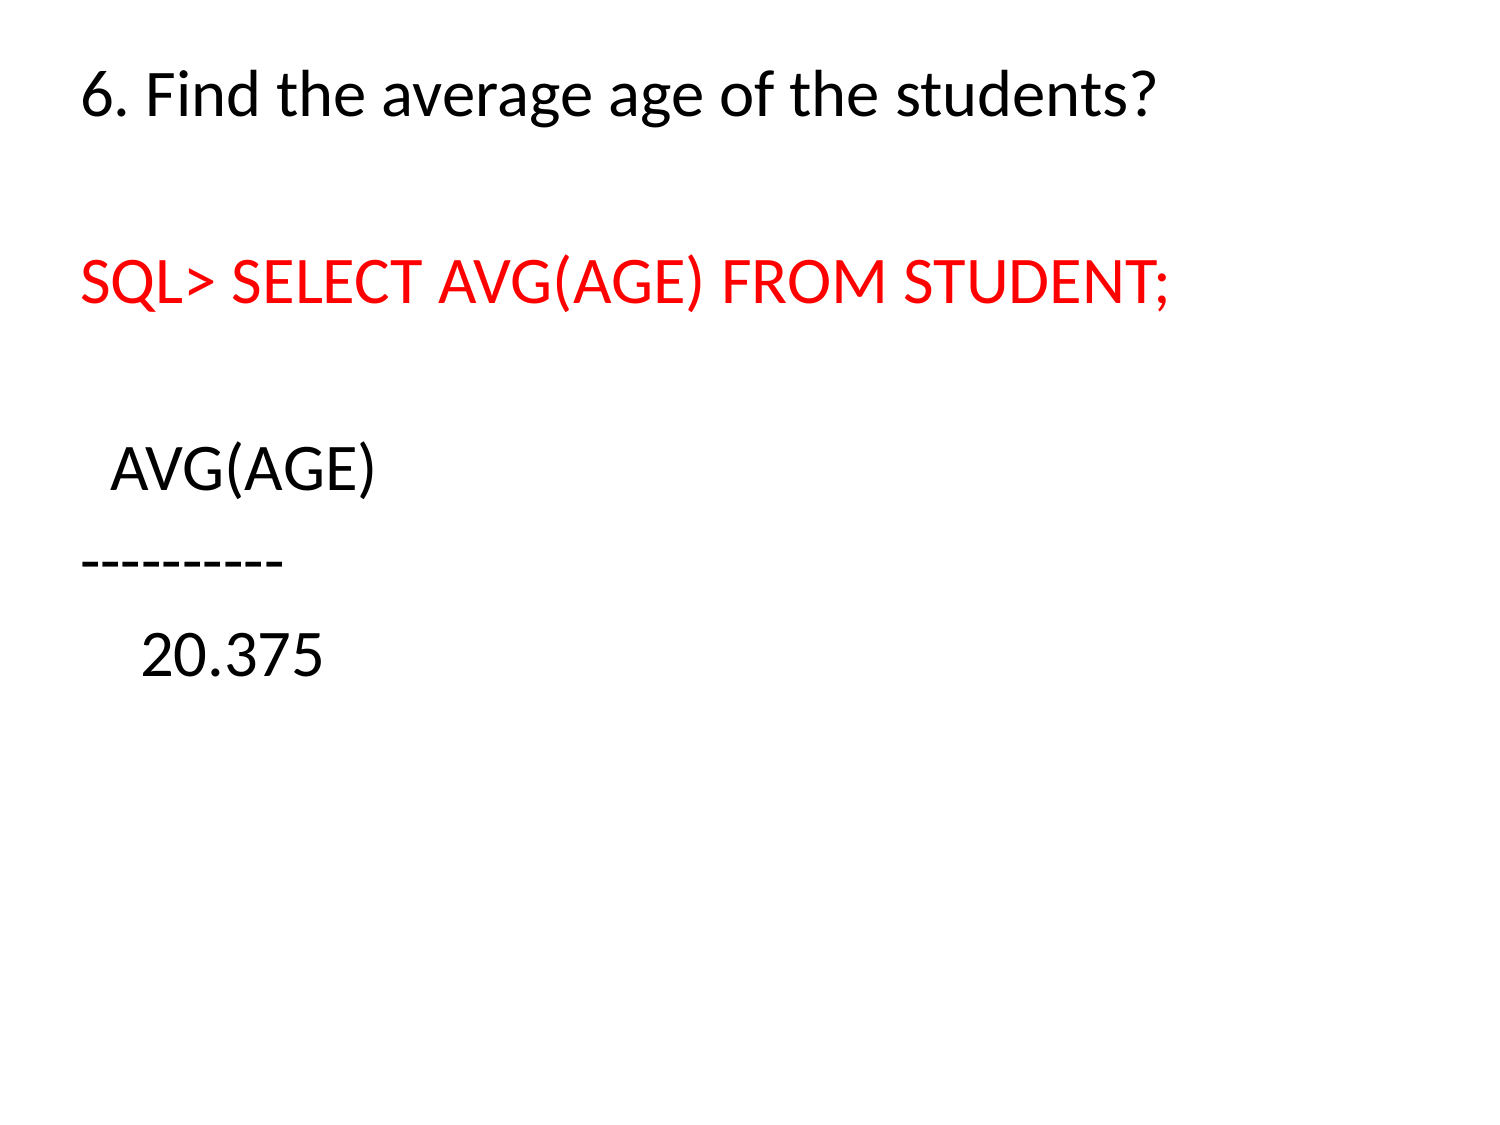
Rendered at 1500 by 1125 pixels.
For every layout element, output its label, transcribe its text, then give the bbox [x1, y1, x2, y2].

list 6. Find the average age of the students? SQL> SELECT AVG(AGE) FROM STUDENT; AVG(AGE) ---------- 20.375 [64, 42, 1415, 1106]
